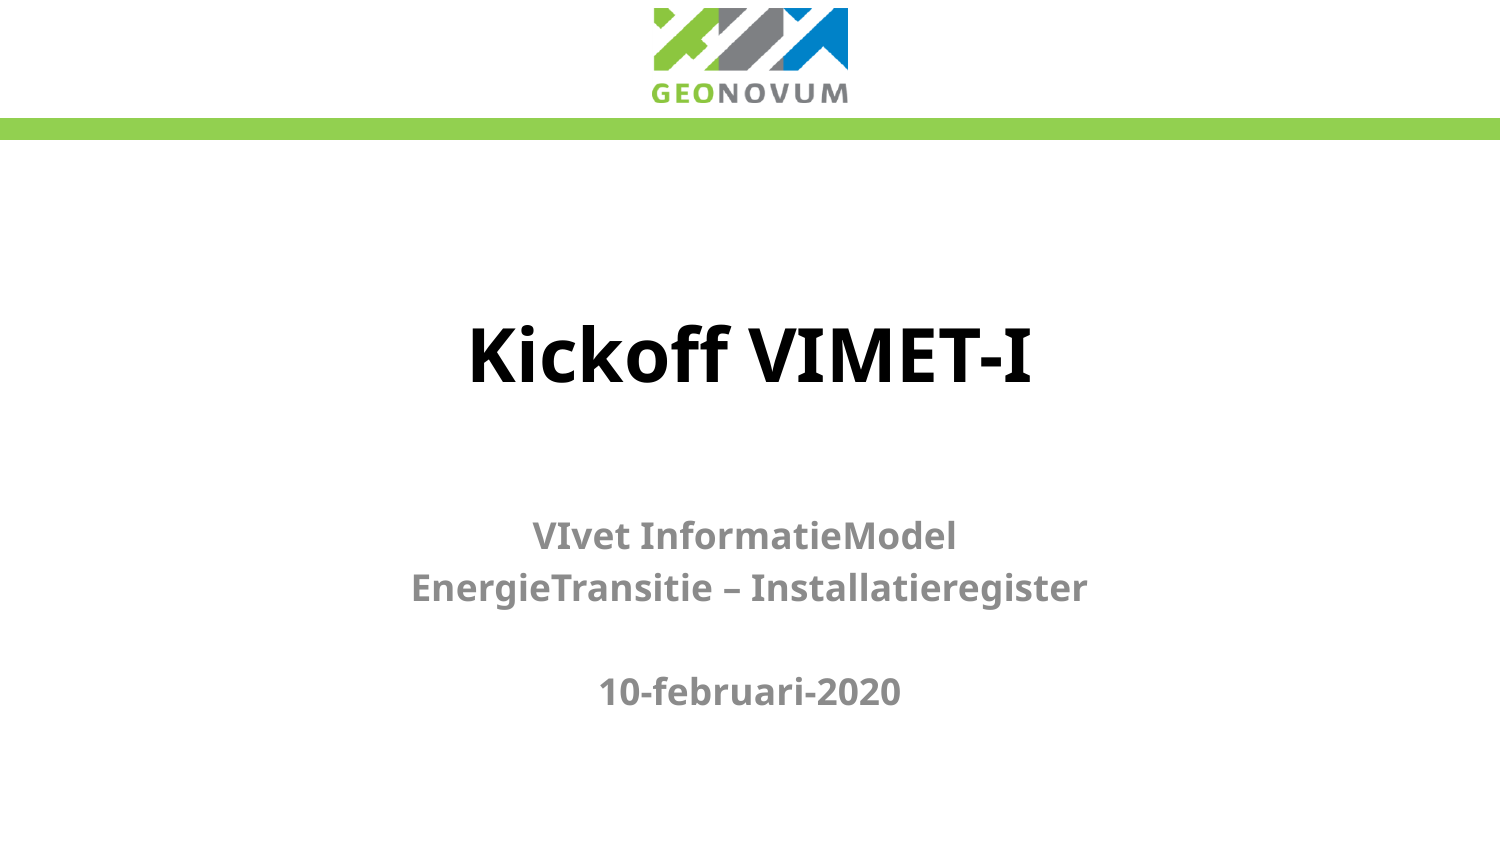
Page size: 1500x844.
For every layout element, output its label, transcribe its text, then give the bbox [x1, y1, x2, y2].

picture [652, 8, 848, 103]
title Kickoff VIMET-I [112, 262, 1388, 443]
subtitle VIvet InformatieModel EnergieTransitie – Installatieregister 10-februari-2020 [225, 504, 1275, 721]
